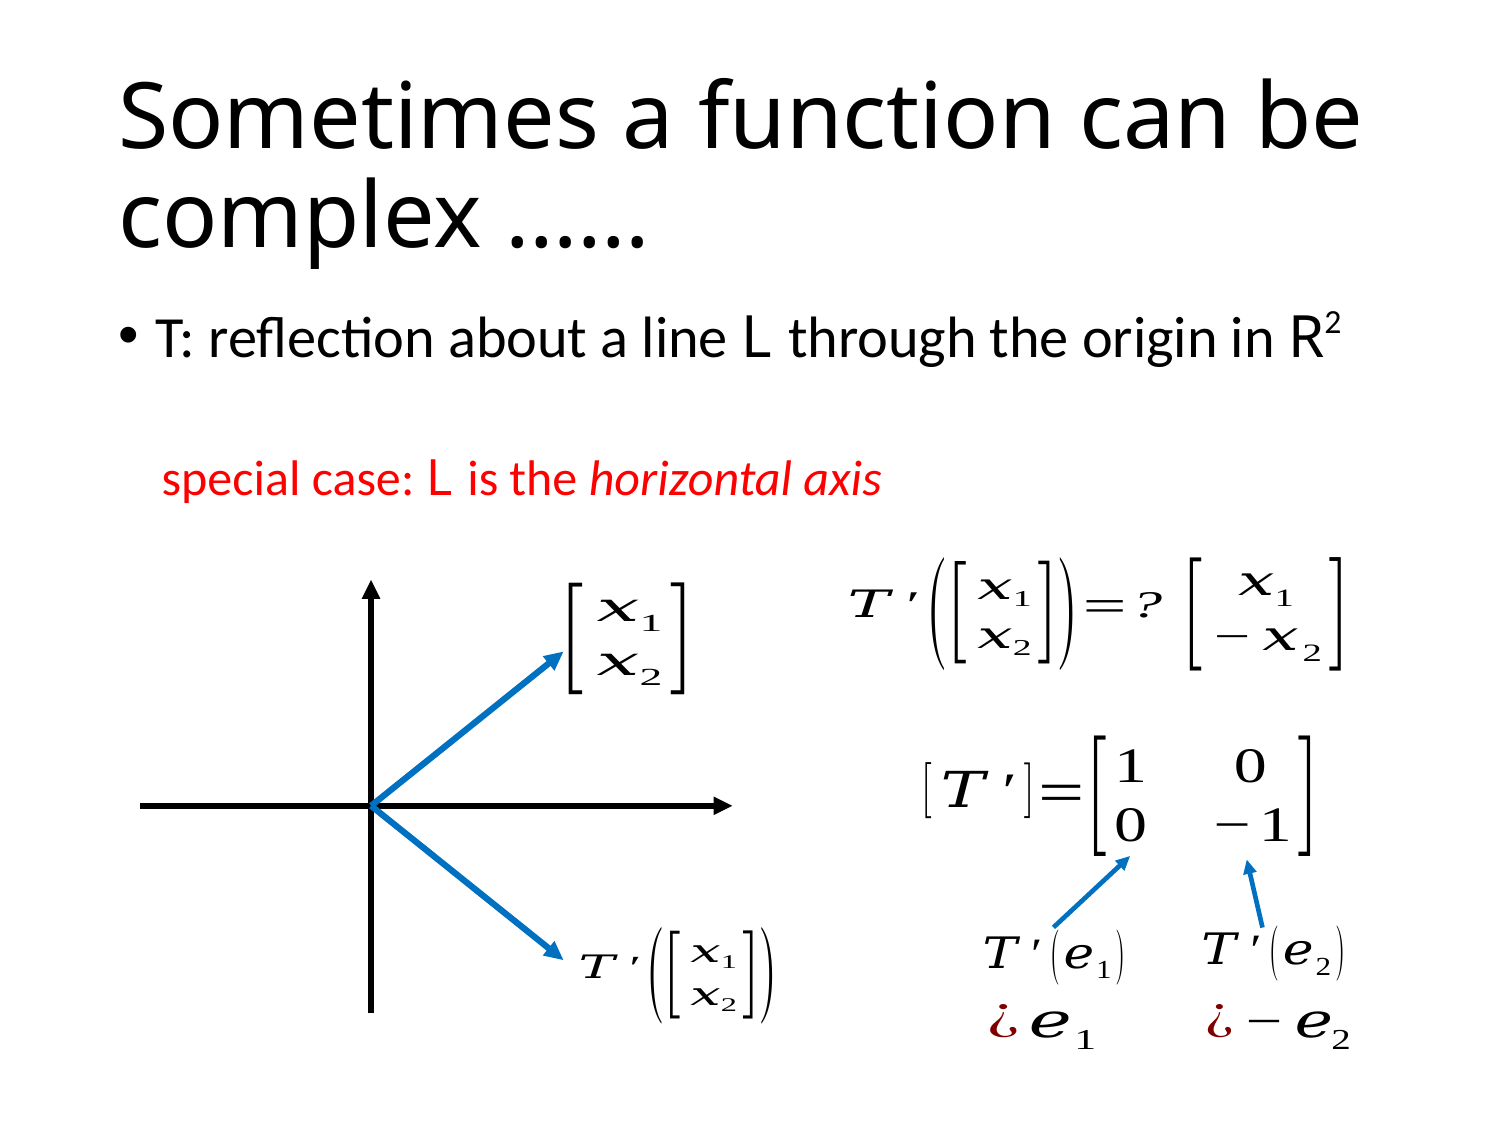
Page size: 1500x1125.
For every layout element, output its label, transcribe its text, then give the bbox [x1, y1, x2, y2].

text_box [1053, 856, 1130, 928]
list T: reflection about a line L through the origin in R2 [103, 299, 1397, 1014]
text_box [371, 651, 564, 805]
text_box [1246, 859, 1263, 928]
title Sometimes a function can be complex …… [103, 59, 1397, 278]
text_box special case: L is the horizontal axis [146, 437, 897, 513]
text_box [371, 805, 564, 960]
